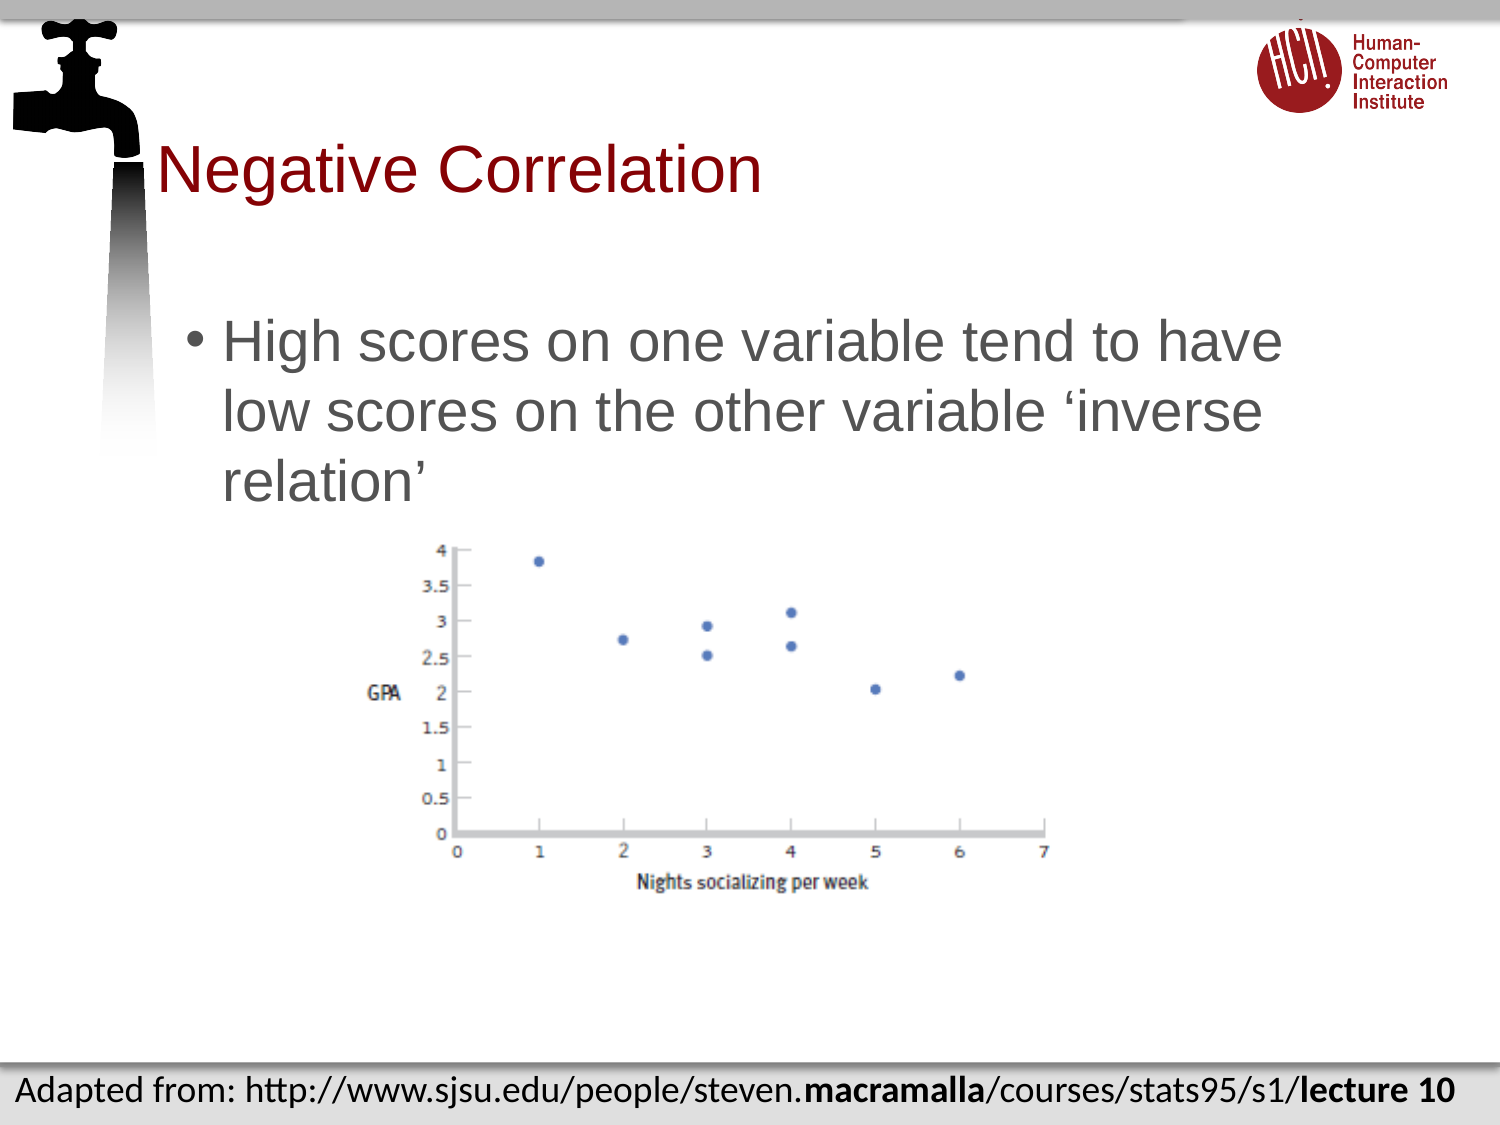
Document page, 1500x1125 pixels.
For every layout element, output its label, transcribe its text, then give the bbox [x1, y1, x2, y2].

picture [351, 512, 1158, 926]
picture [1257, 20, 1447, 113]
title Negative Correlation [156, 50, 1187, 214]
text_box Adapted from: http://www.sjsu.edu/people/steven.macramalla/courses/stats95/s1/lecture 10 [0, 1057, 1500, 1118]
picture [13, 20, 140, 158]
list High scores on one variable tend to have low scores on the other variable ‘inverse relation’ [185, 303, 1342, 1022]
